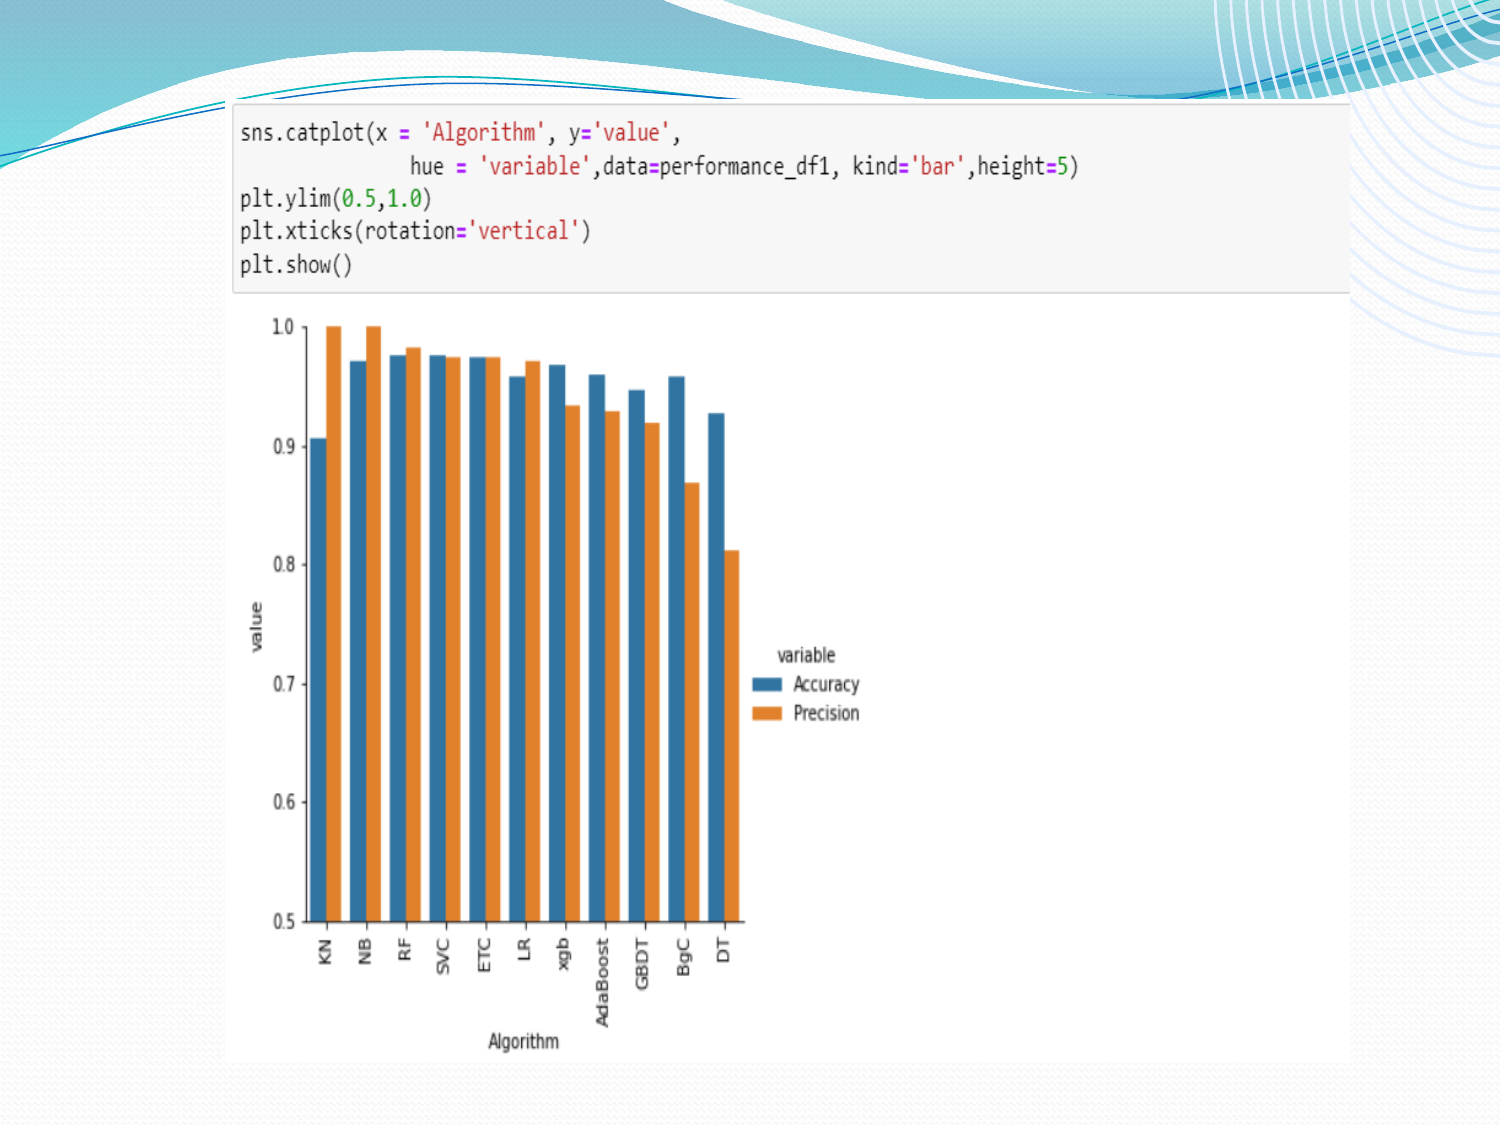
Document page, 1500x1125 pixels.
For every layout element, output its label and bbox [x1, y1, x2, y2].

picture [224, 99, 1351, 1063]
